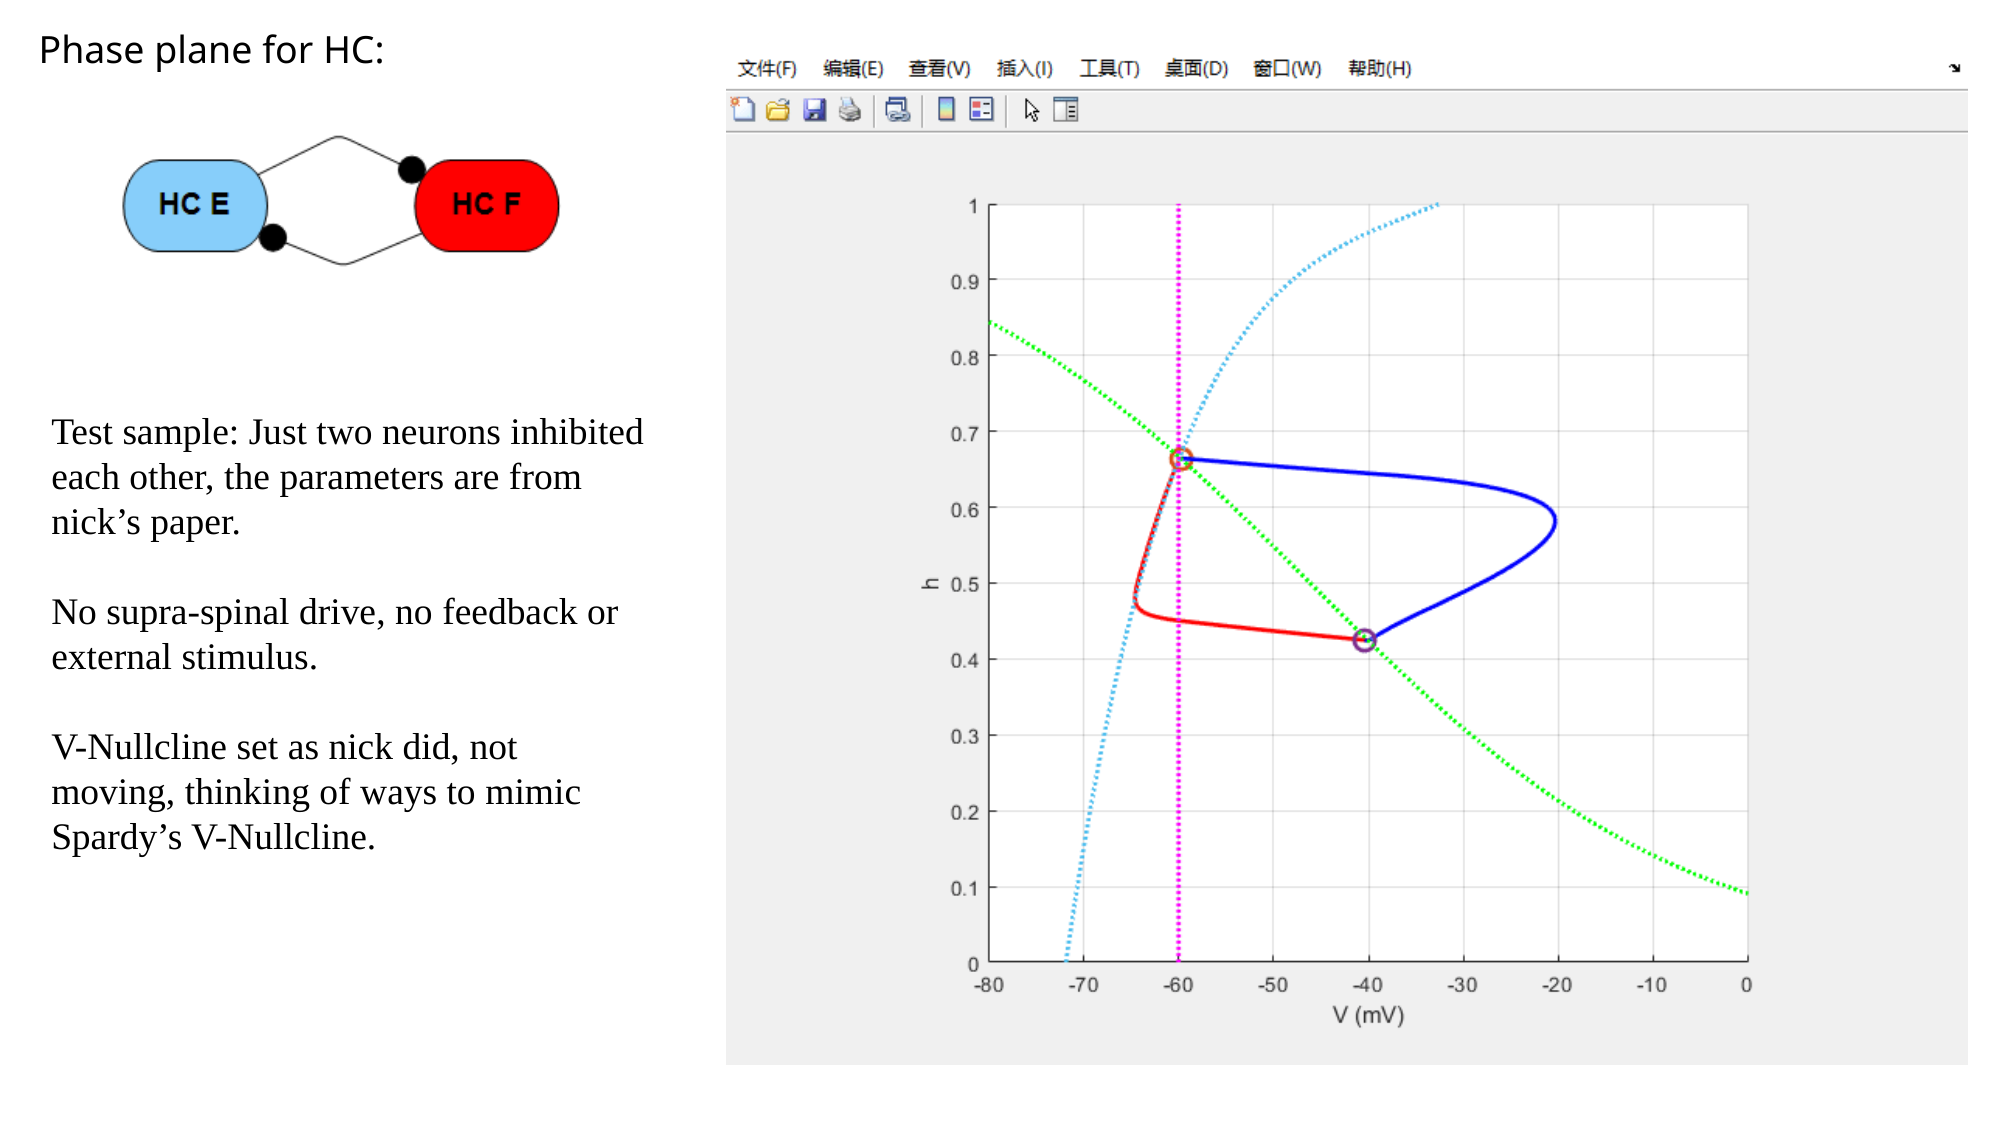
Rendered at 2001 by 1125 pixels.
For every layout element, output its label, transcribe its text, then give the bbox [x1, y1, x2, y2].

text_box Phase plane for HC: [23, 18, 400, 79]
picture [93, 111, 594, 298]
picture [726, 49, 1968, 1065]
